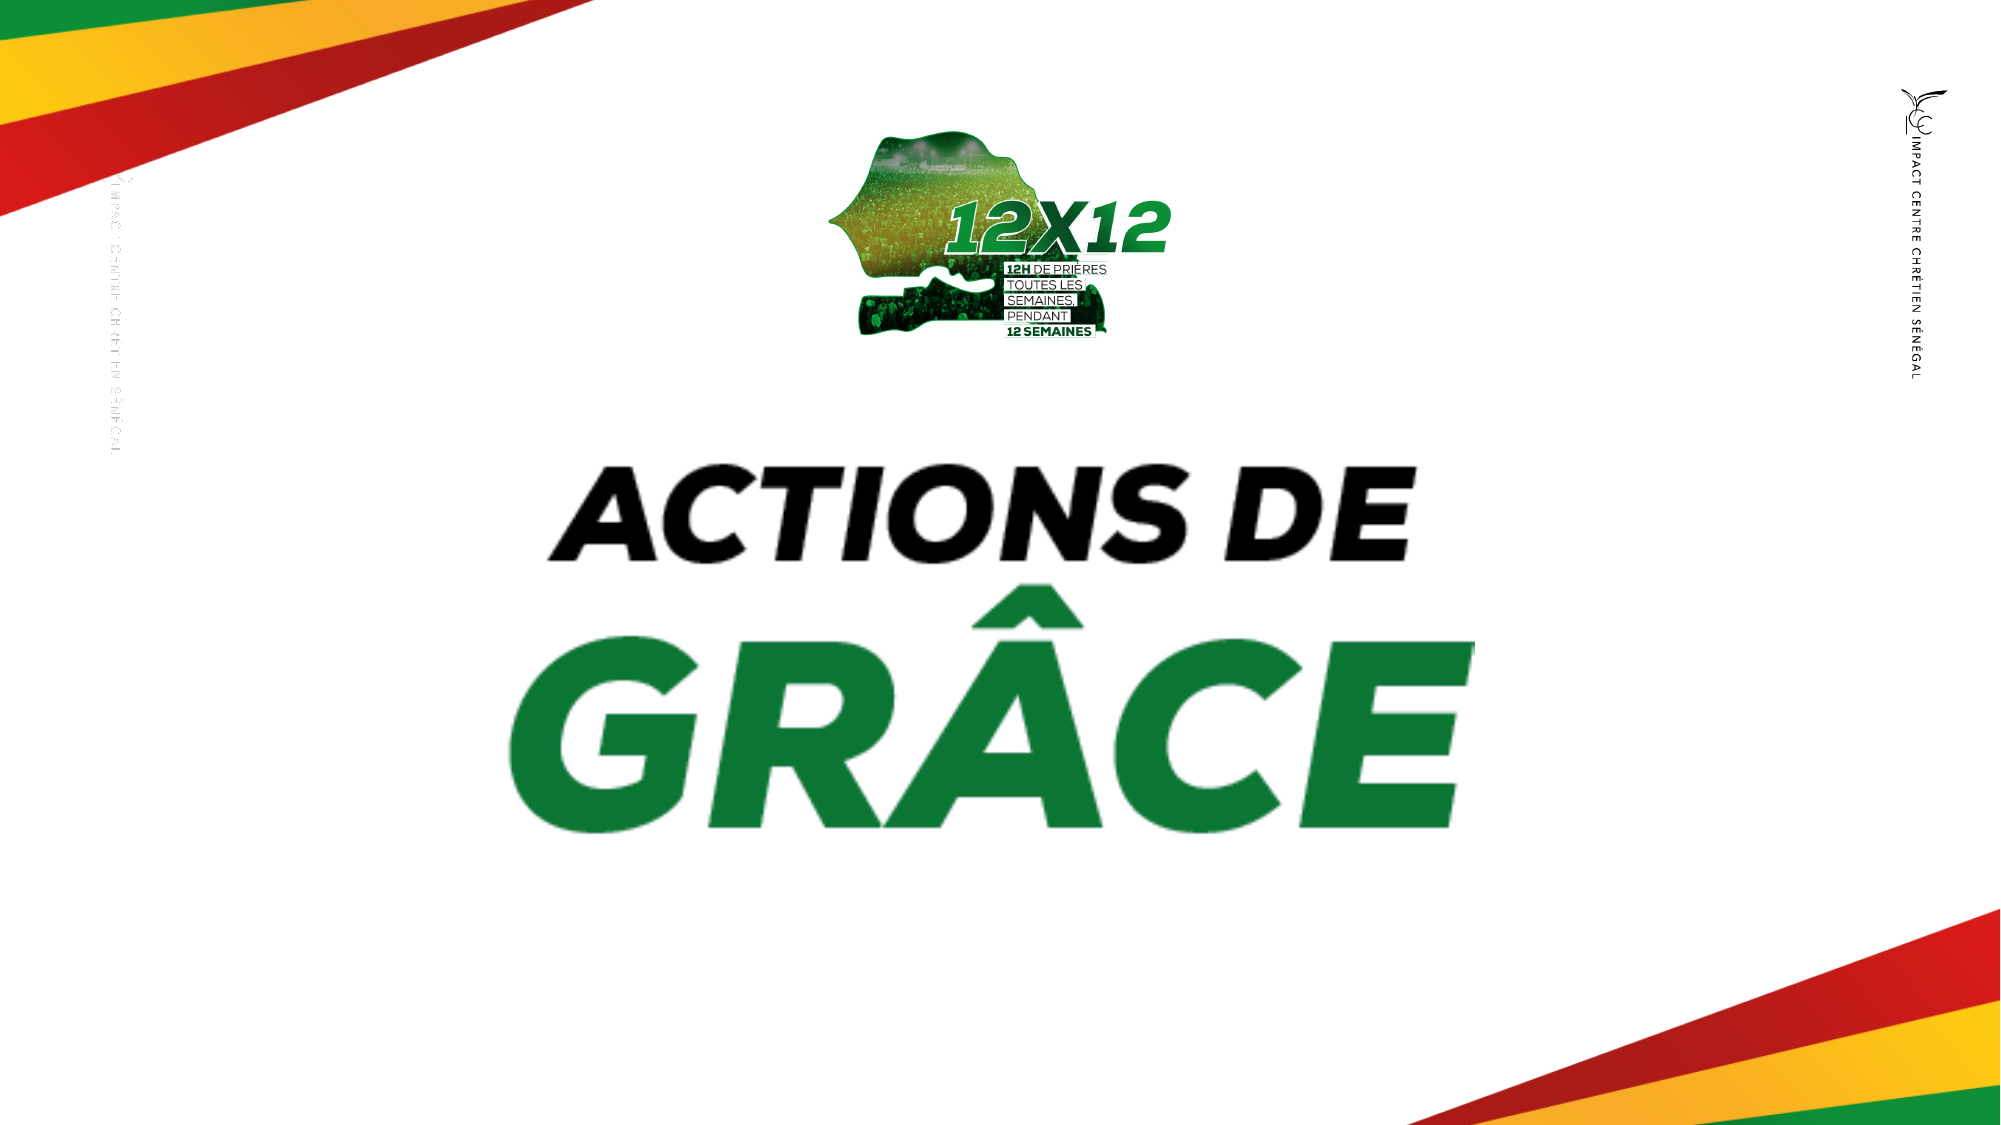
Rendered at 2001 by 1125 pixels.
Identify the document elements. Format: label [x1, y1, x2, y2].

picture [501, 448, 2001, 1125]
picture [1901, 89, 1948, 380]
picture [0, 0, 608, 455]
picture [828, 131, 1278, 389]
